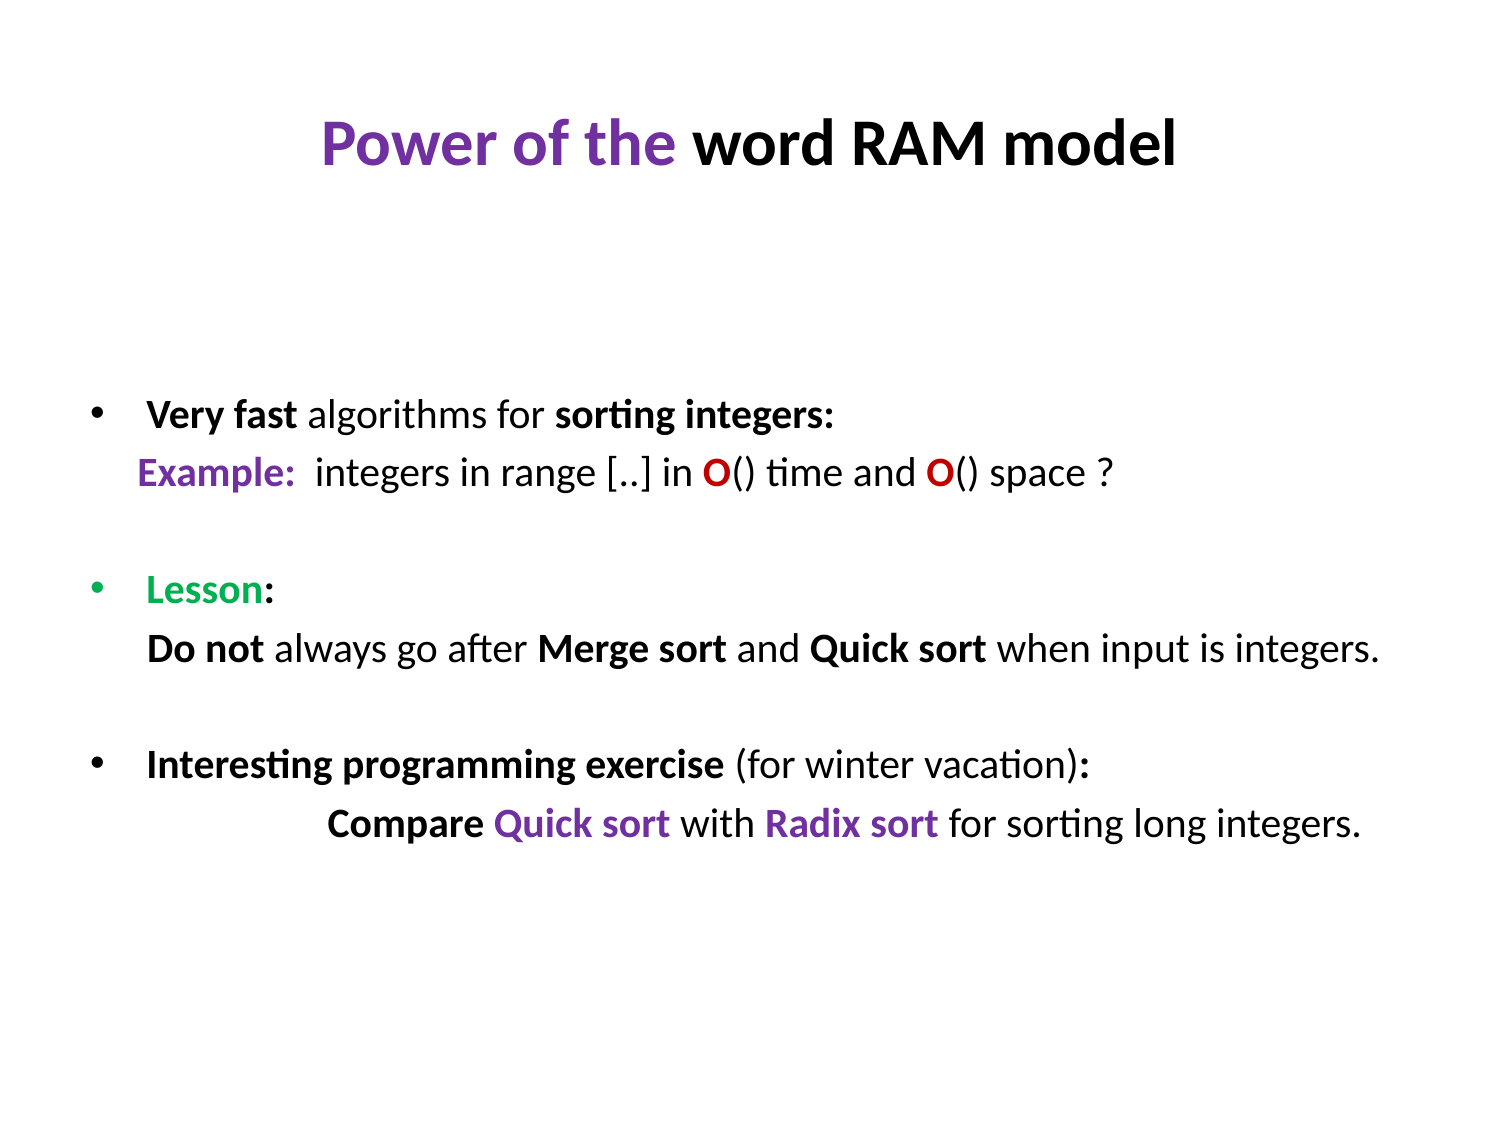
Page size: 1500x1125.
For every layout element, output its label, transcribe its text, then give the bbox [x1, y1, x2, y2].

title Power of the word RAM model [75, 45, 1425, 233]
